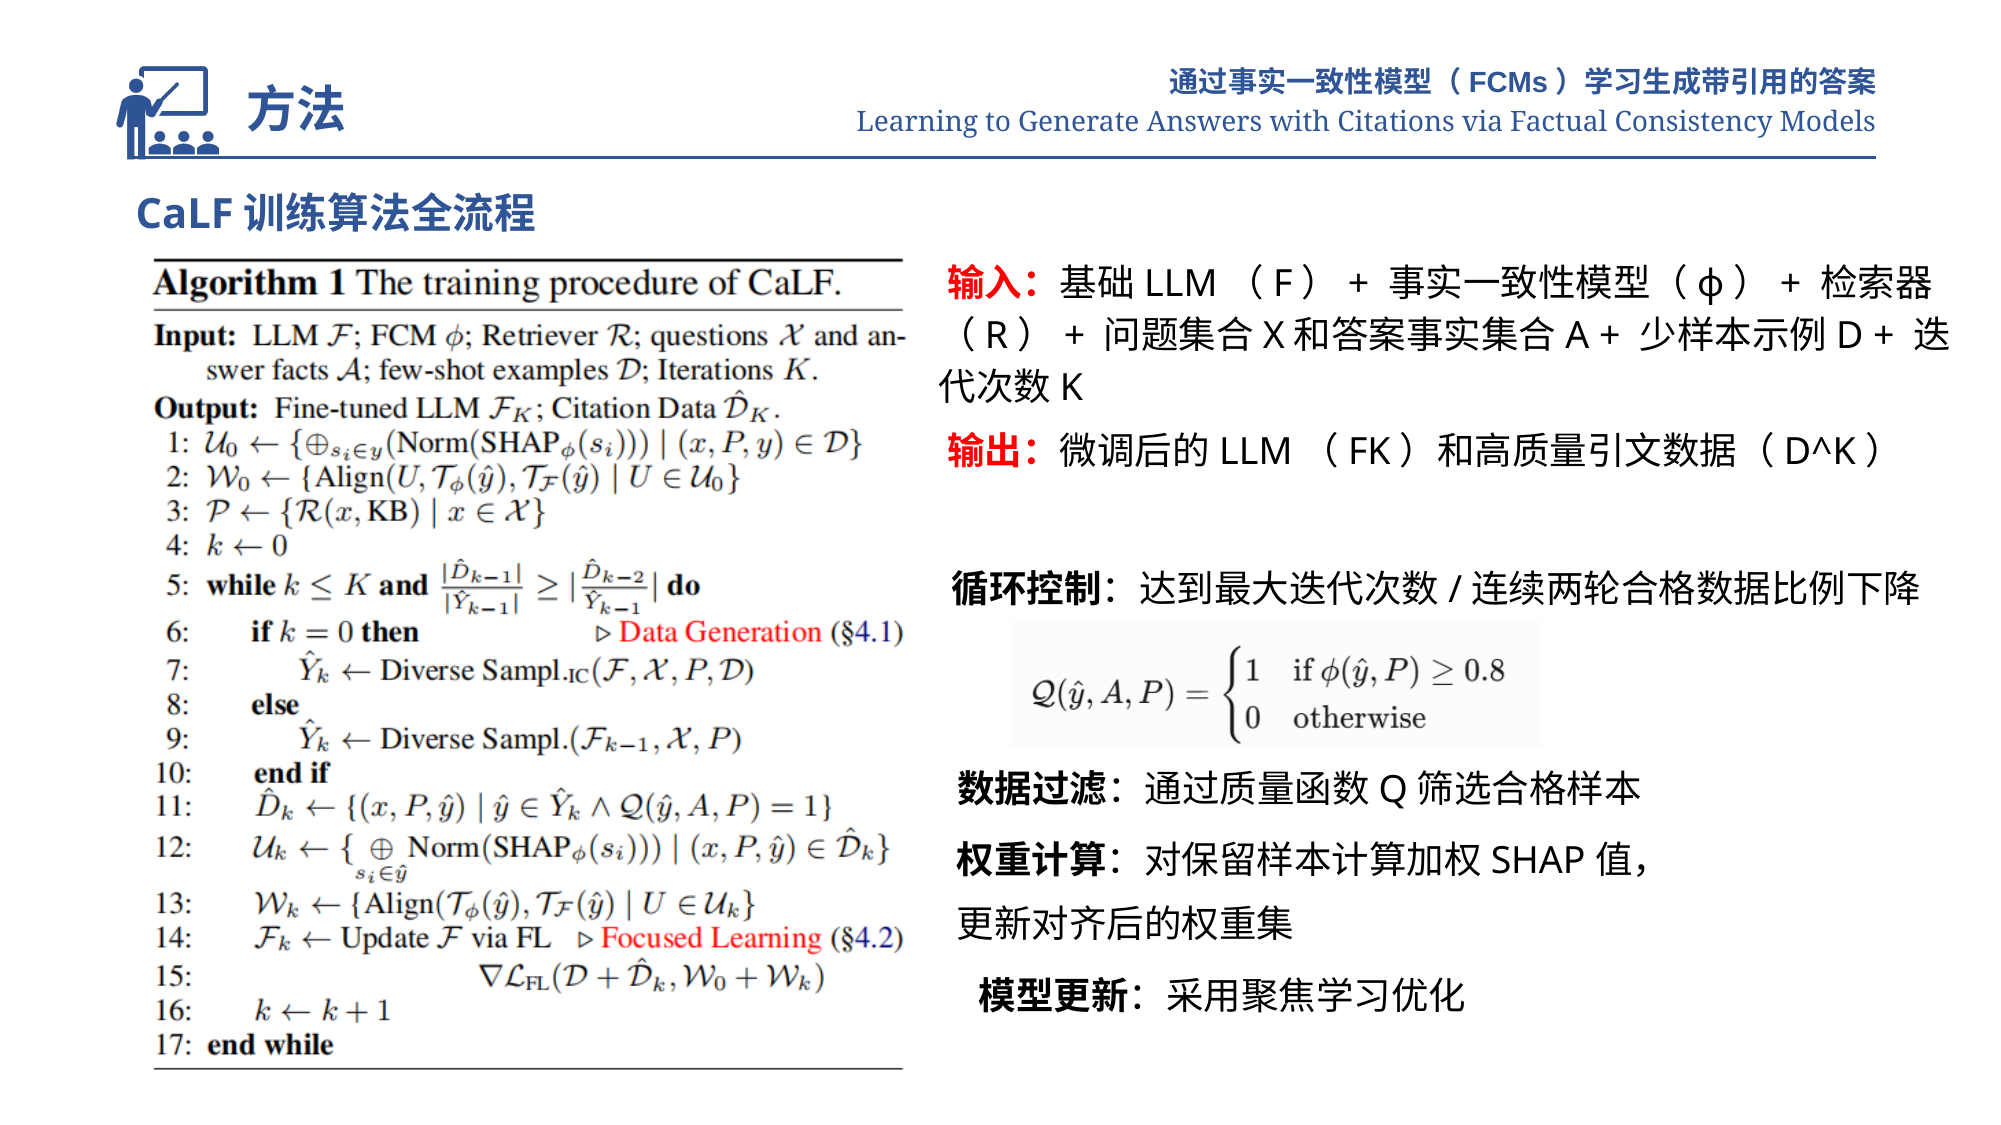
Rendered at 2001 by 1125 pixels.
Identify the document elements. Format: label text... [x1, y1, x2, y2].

text_box ​​模型更新​​：采用聚焦学习优化 [955, 957, 1622, 1029]
text_box 数据过滤：通过质量函数Q筛选合格样本 [943, 750, 1877, 821]
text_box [295, 49, 1893, 181]
text_box 权重计算：对保留样本计算加权SHAP值， 更新对齐后的权重集 [943, 821, 1972, 957]
text_box ​输入​​：基础LLM（F）+ 事实一致性模型（ϕ）+ 检索器（R）+ 问题集合X和答案事实集合A + 少样本示例D + 迭代次数K ​​输出​​：微调后的LLM（FK​）和高质量引文数据（D^K​） [943, 245, 1972, 484]
picture [127, 225, 943, 1093]
text_box 循环控制：达到最大迭代次数/连续两轮合格数据比例下降 [943, 550, 1952, 622]
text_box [110, 53, 295, 170]
picture [1011, 621, 1542, 748]
text_box CaLF训练算法全流程 [120, 179, 736, 245]
